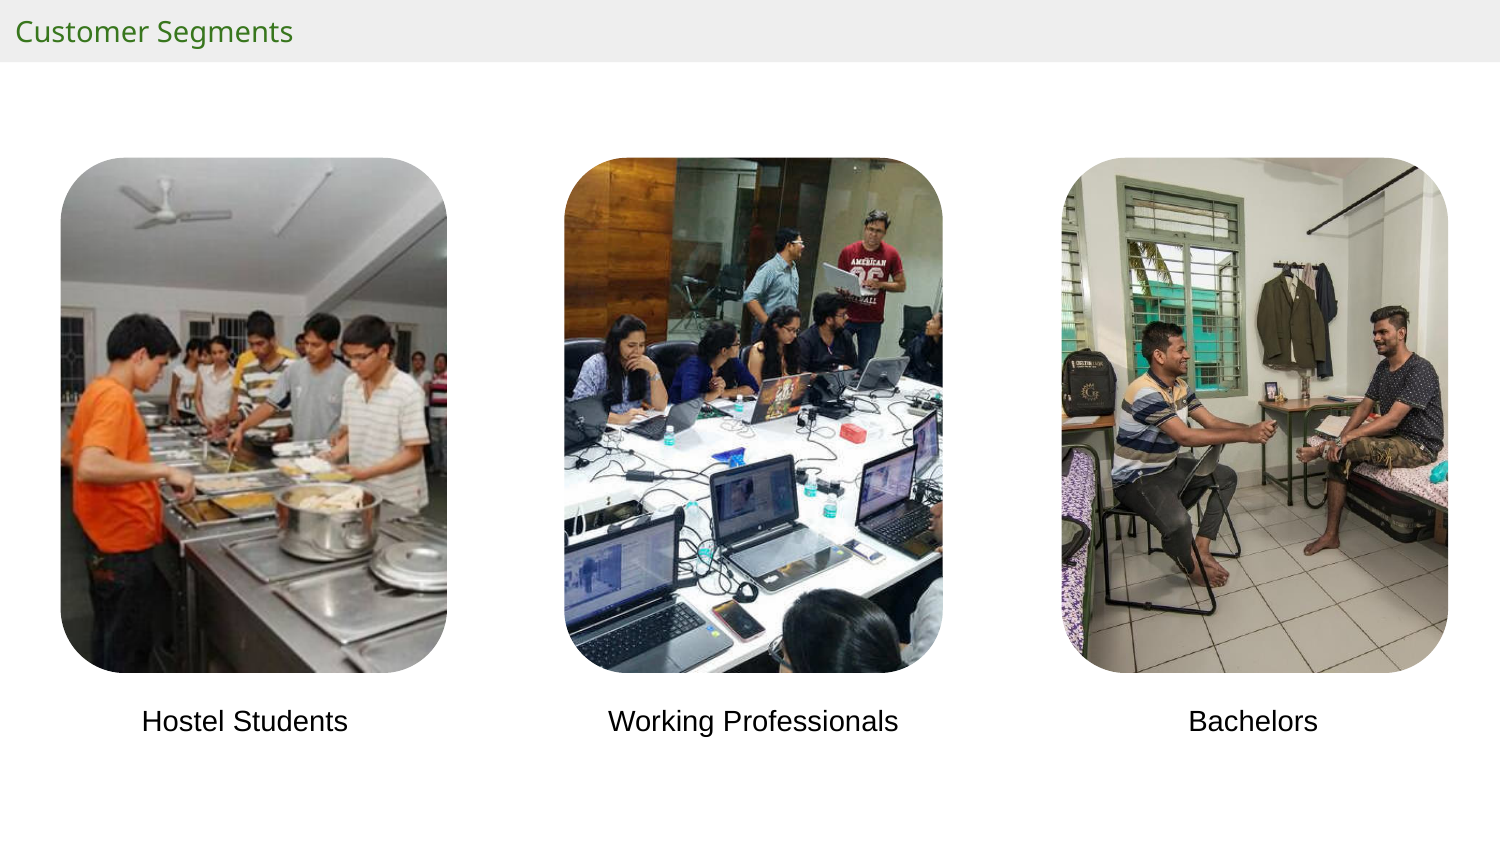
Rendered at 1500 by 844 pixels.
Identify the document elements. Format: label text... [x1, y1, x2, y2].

text_box Customer Segments [0, 0, 1500, 63]
picture [1061, 157, 1449, 674]
picture [564, 157, 943, 674]
picture [60, 157, 448, 674]
text_box Working Professionals [560, 687, 947, 753]
text_box Bachelors [1068, 687, 1439, 753]
text_box Hostel Students [51, 687, 439, 753]
